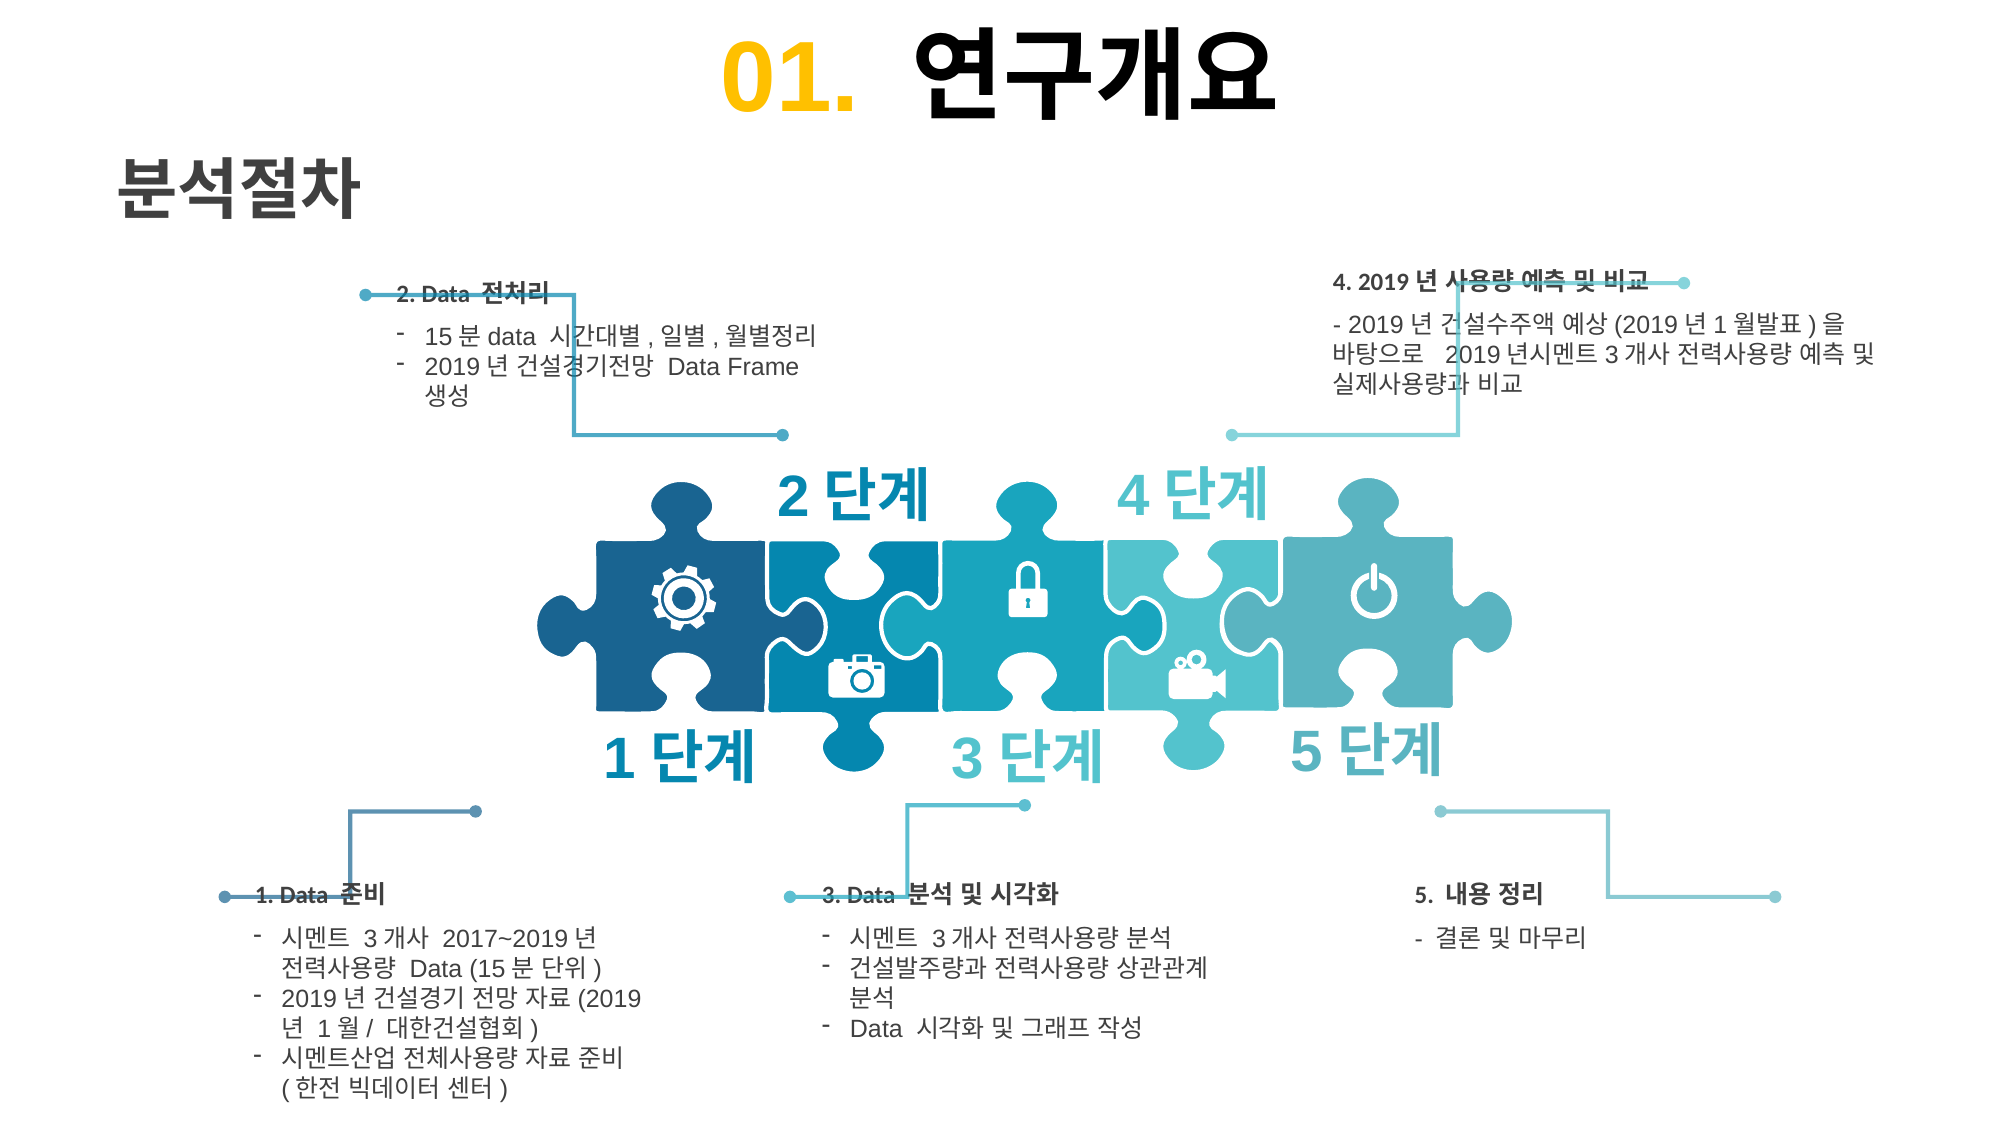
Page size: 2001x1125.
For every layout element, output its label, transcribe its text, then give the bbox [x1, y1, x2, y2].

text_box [1414, 871, 1751, 961]
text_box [1332, 257, 1919, 408]
text_box [1221, 475, 1515, 705]
text_box [1349, 561, 1399, 620]
text_box 01. 연구개요 [0, 17, 2000, 188]
text_box [535, 479, 825, 712]
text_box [253, 871, 652, 1113]
text_box 3단계 [929, 712, 1127, 798]
text_box 2단계 [755, 451, 953, 536]
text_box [365, 295, 783, 436]
text_box 4단계 [1095, 449, 1293, 535]
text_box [396, 269, 822, 420]
text_box [1007, 559, 1049, 619]
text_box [1231, 283, 1684, 436]
text_box 5단계 [1269, 705, 1467, 791]
text_box 분석절차 [101, 148, 493, 236]
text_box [224, 811, 476, 897]
text_box [650, 564, 718, 633]
text_box [881, 479, 1164, 712]
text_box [821, 871, 1256, 1052]
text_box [789, 805, 1025, 897]
text_box [766, 539, 941, 774]
text_box [827, 653, 886, 699]
text_box 1단계 [582, 712, 780, 798]
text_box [1440, 811, 1776, 897]
text_box [1167, 648, 1227, 701]
text_box [1105, 537, 1281, 773]
